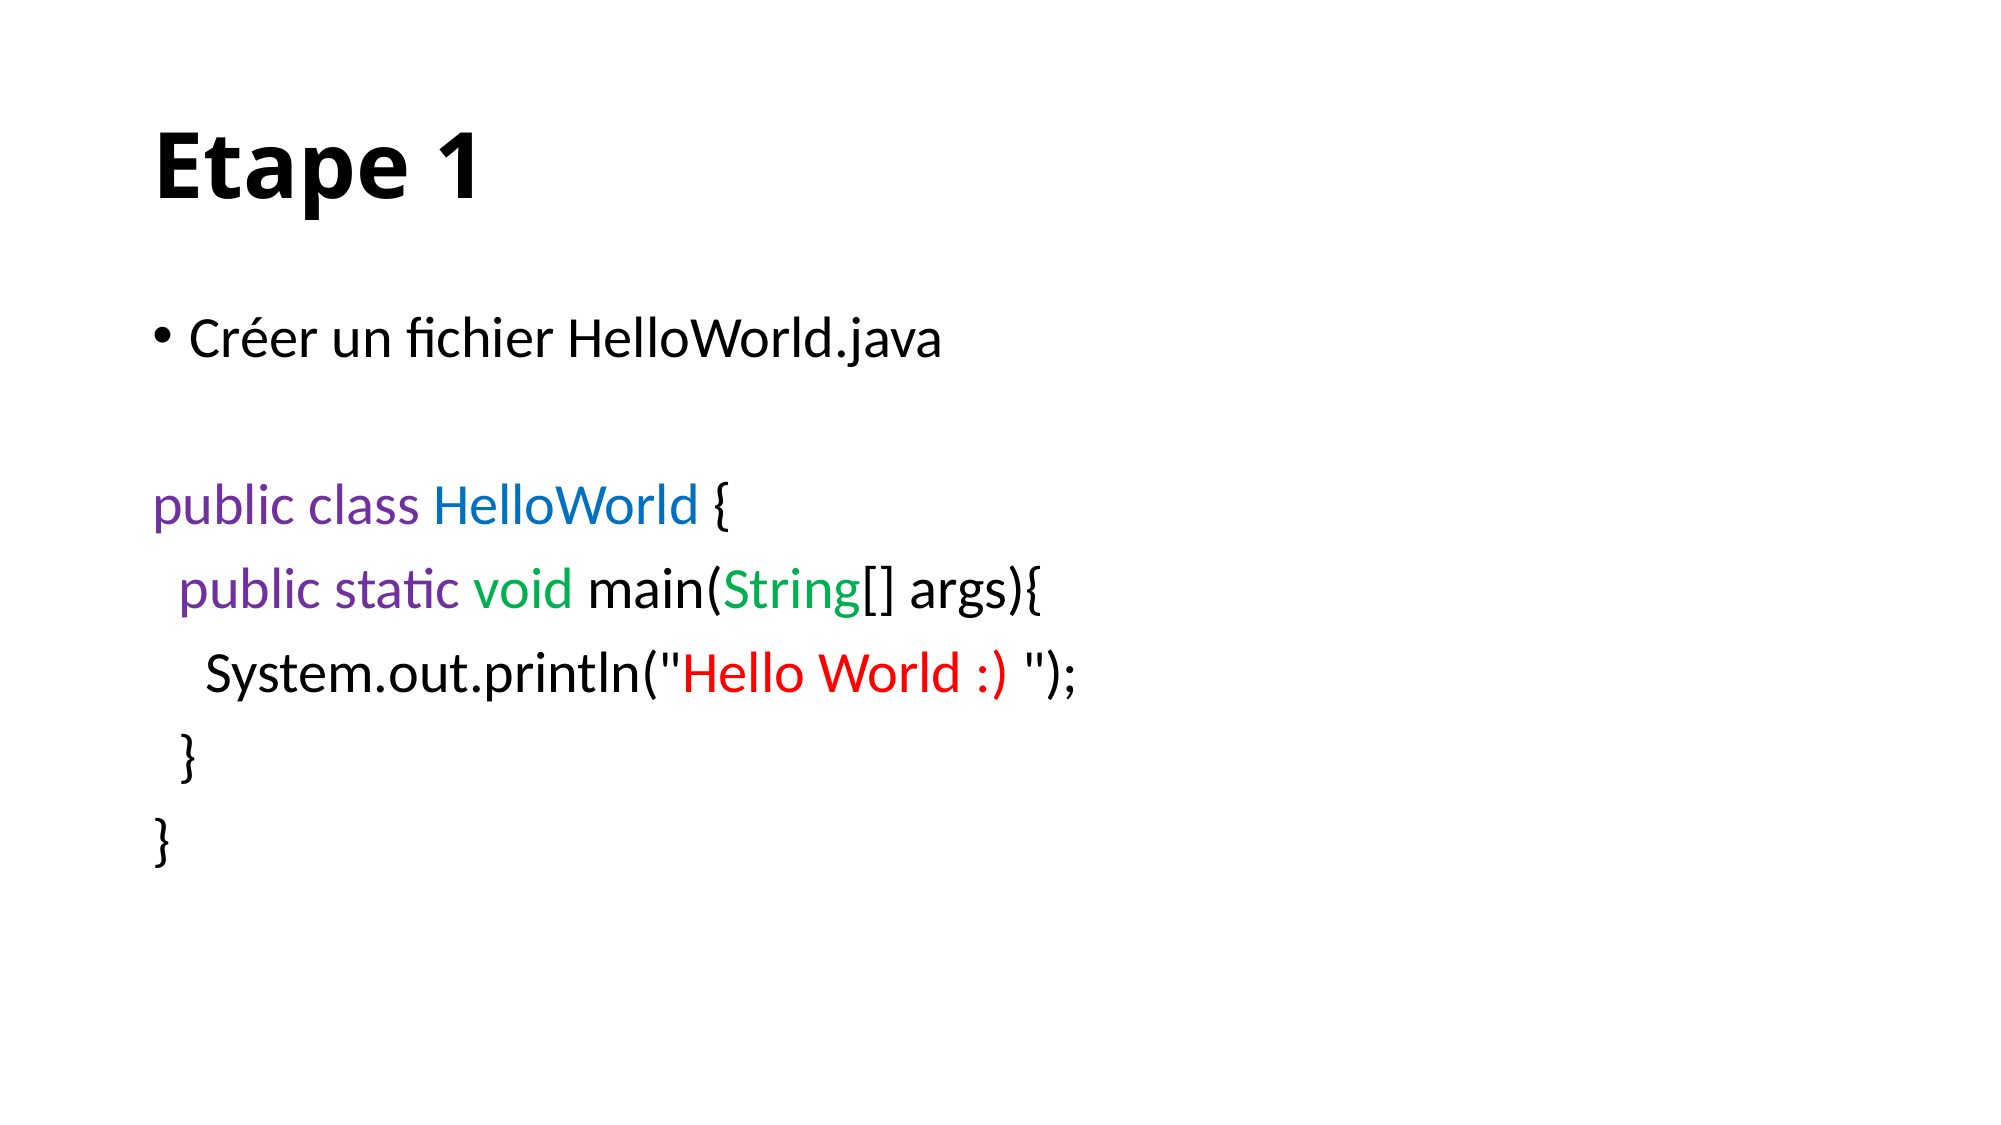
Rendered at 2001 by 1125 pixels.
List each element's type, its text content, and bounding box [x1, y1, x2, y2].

list Créer un fichier HelloWorld.java public class HelloWorld { public static void main(String[] args){ System.out.println("Hello World :) "); } } [137, 299, 1863, 1014]
title Etape 1 [137, 59, 1863, 278]
